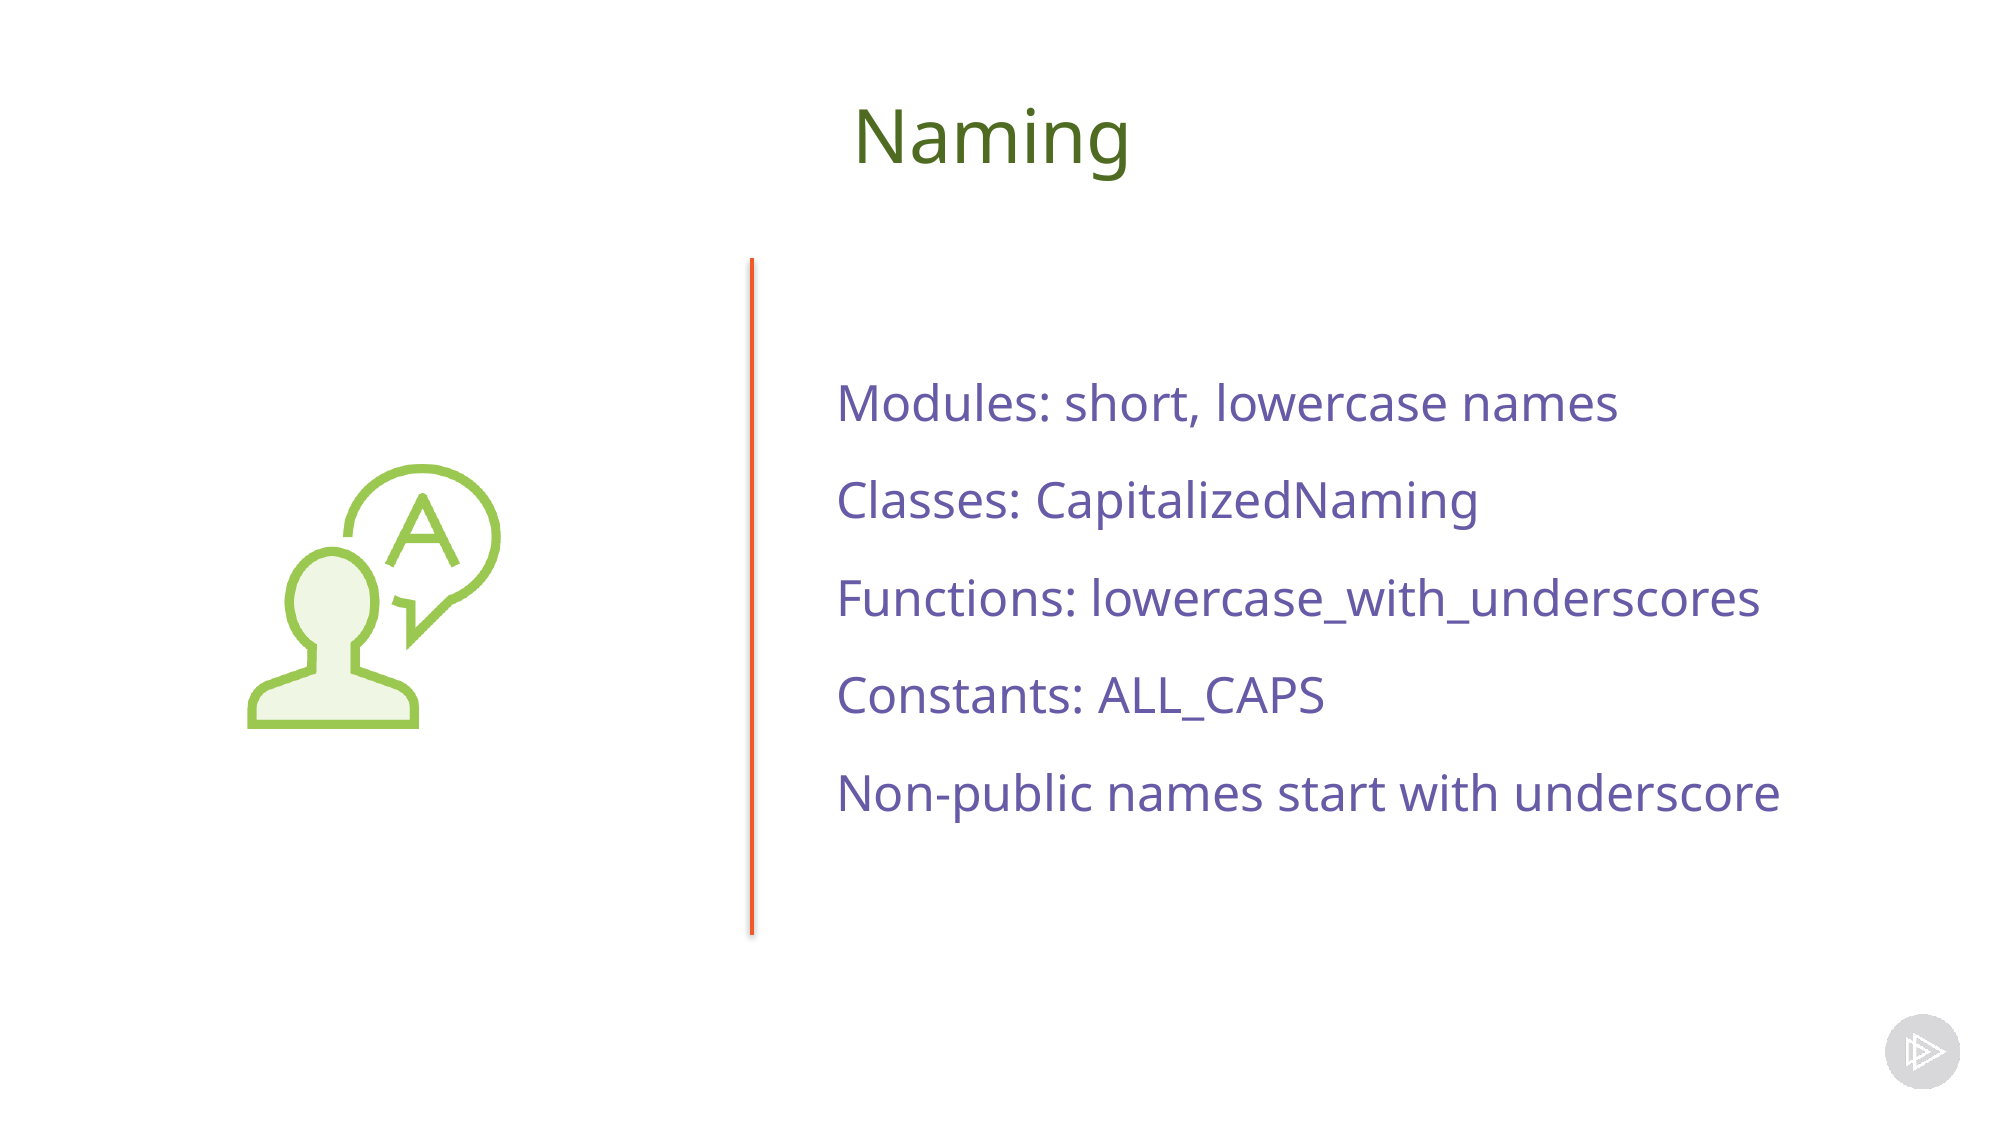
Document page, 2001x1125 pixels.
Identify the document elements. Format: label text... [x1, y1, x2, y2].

title Naming [115, 95, 1885, 168]
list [241, 458, 507, 735]
list Modules: short, lowercase names Classes: CapitalizedNaming Functions: lowercase_with_underscores Constants: ALL_CAPS Non-public names start with underscore [826, 257, 1938, 936]
